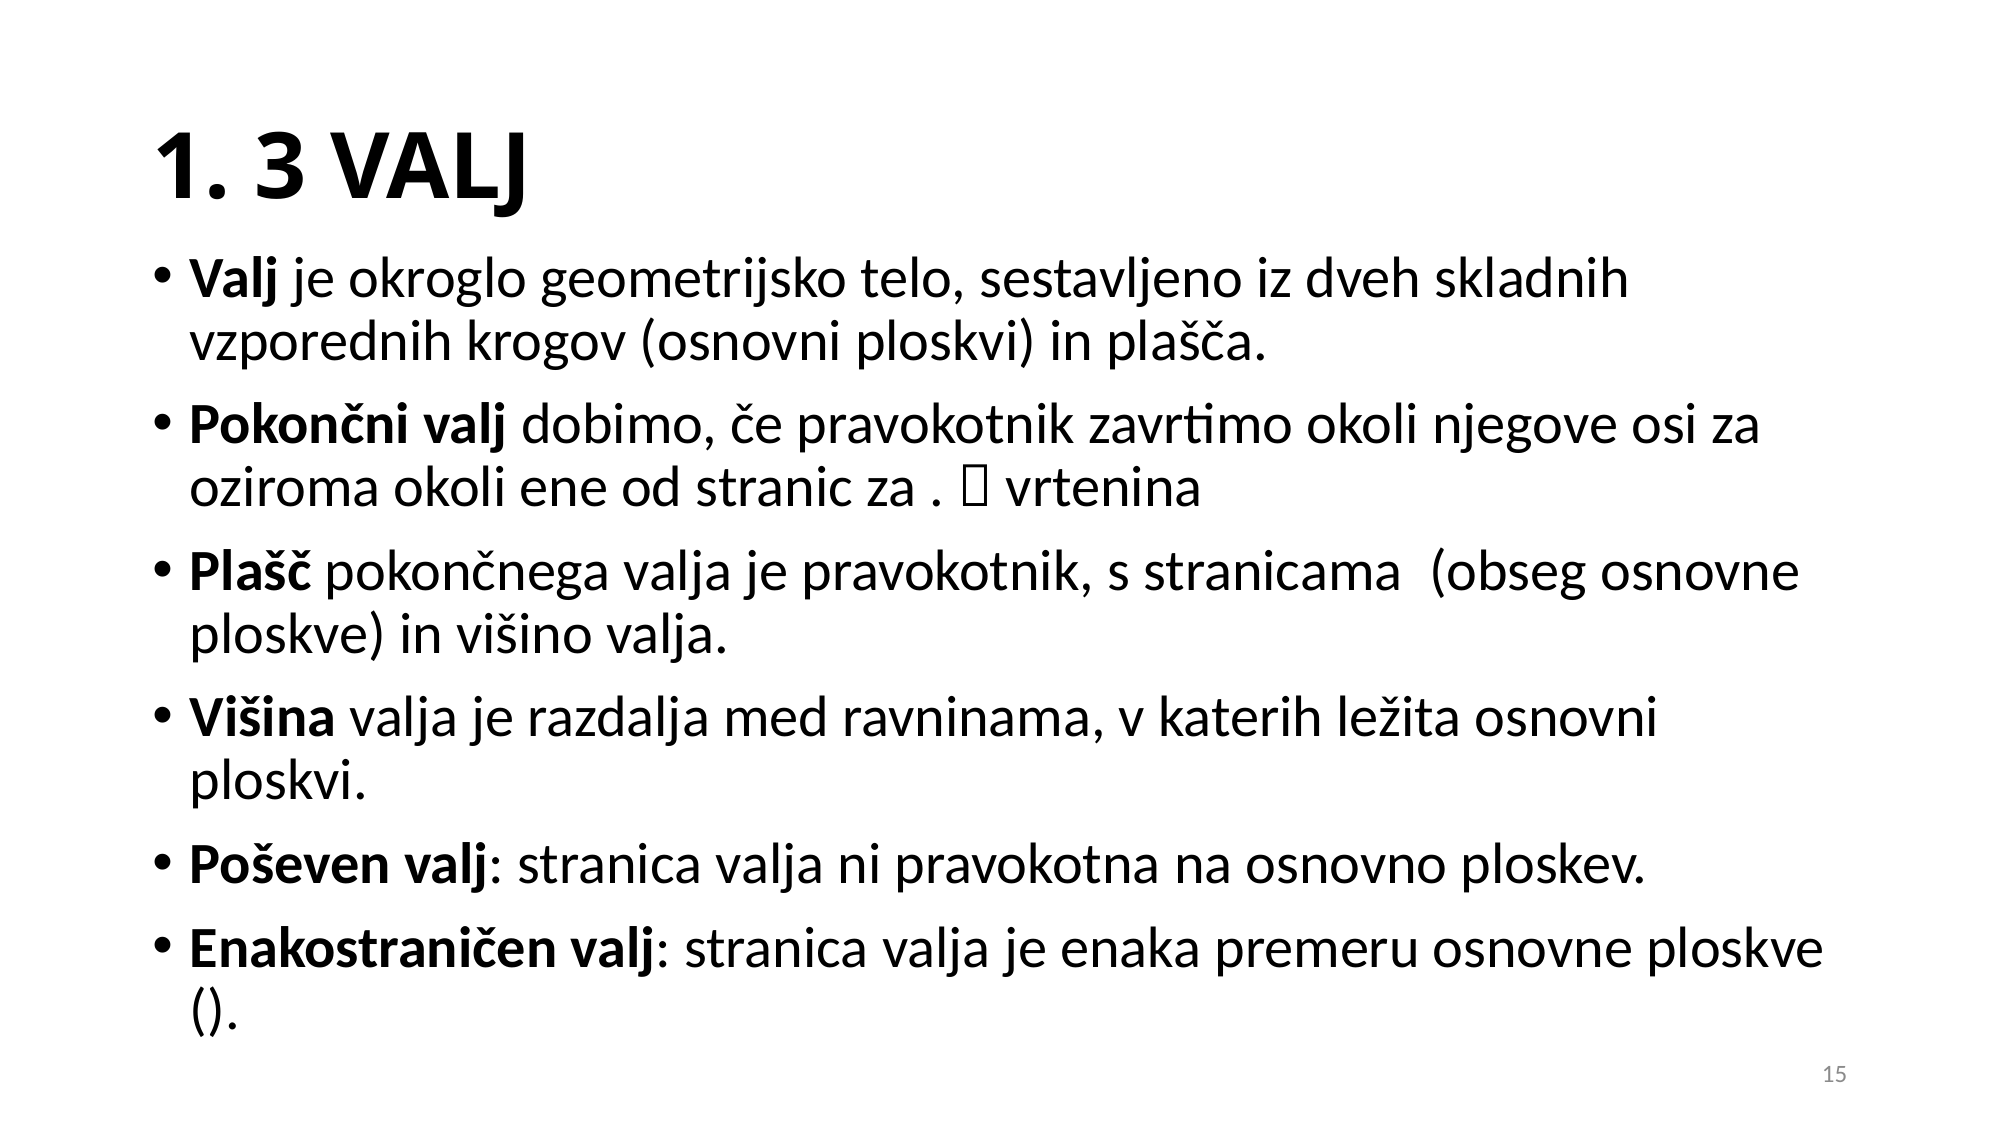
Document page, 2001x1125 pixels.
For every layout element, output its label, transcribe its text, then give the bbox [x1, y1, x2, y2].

slide_number 15 [1412, 1042, 1863, 1103]
title 1. 3 VALJ [137, 59, 1863, 278]
